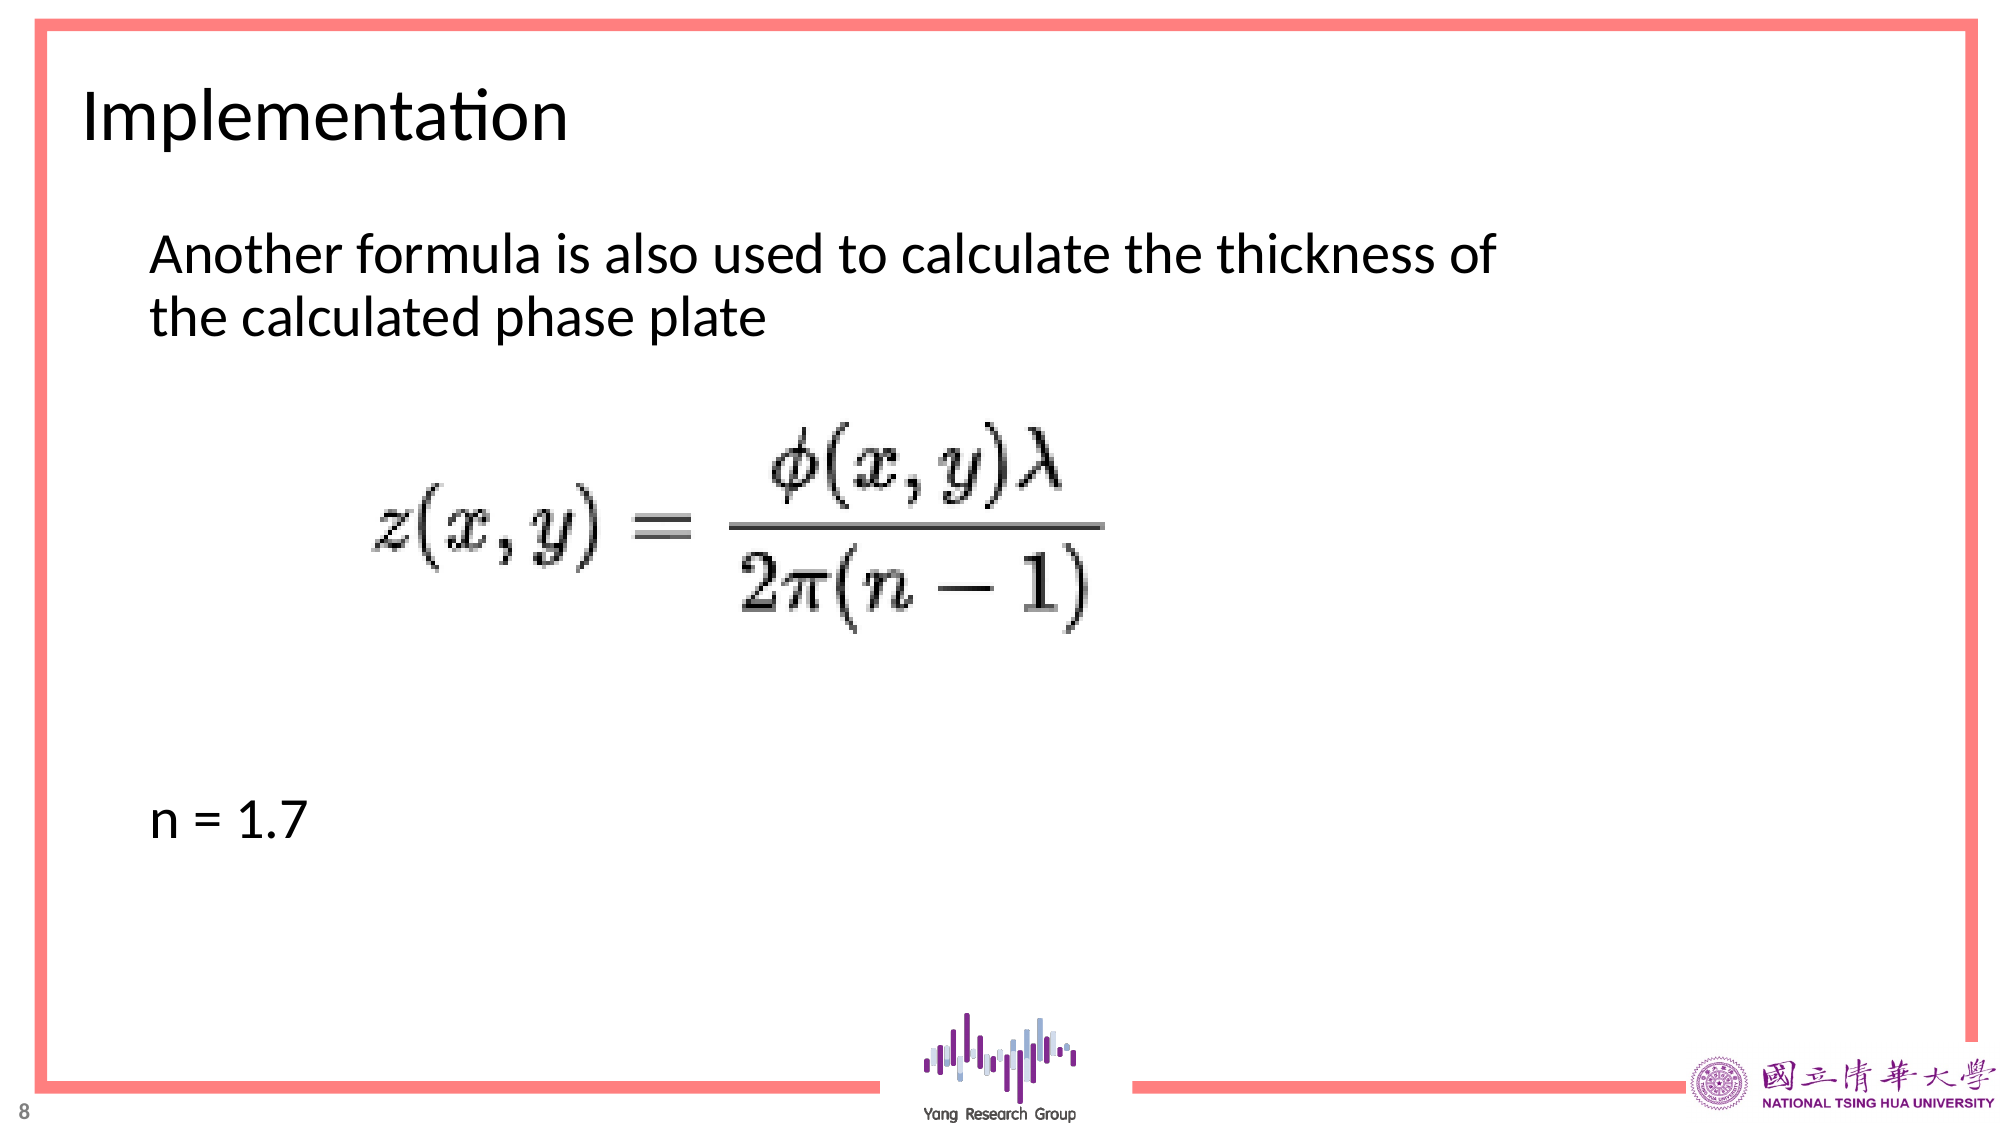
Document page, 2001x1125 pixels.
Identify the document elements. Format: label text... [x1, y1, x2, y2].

list Another formula is also used to calculate the thickness of the calculated phase plate n = 1.7 [134, 215, 1562, 992]
picture [924, 1105, 1076, 1123]
picture [924, 1013, 1076, 1104]
slide_number ‹#› [0, 1088, 54, 1125]
picture [1686, 1042, 2000, 1123]
title Implementation [65, 52, 1935, 181]
picture [362, 410, 1118, 643]
